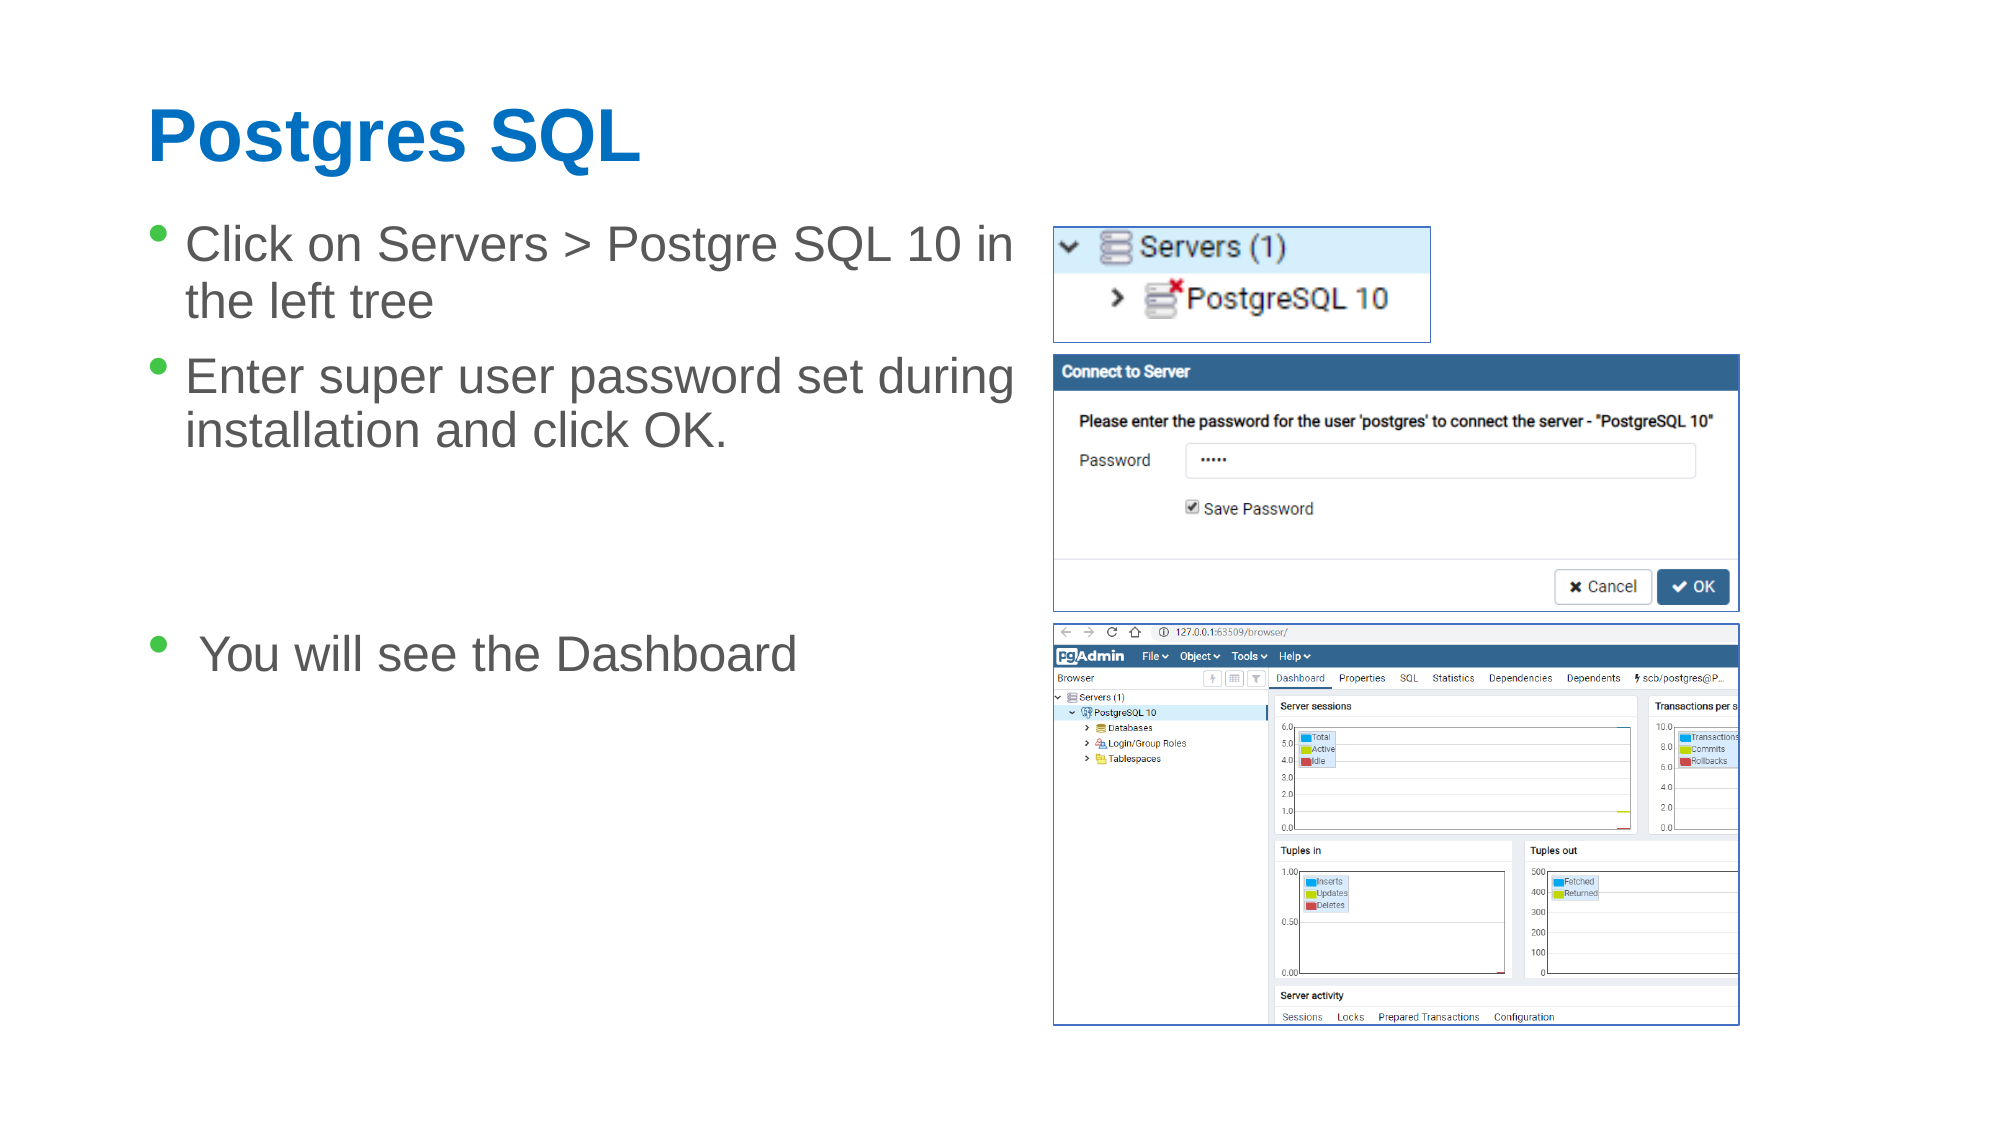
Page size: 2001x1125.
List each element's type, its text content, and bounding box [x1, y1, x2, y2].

title Postgres SQL [91, 84, 1909, 275]
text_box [1052, 353, 1741, 613]
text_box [1052, 225, 1432, 344]
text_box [1052, 622, 1741, 1027]
text_box Click on Servers > Postgre SQL 10 in the left tree Enter super user password set during installation and click OK. [145, 212, 1019, 458]
text_box You will see the Dashboard [145, 619, 805, 682]
